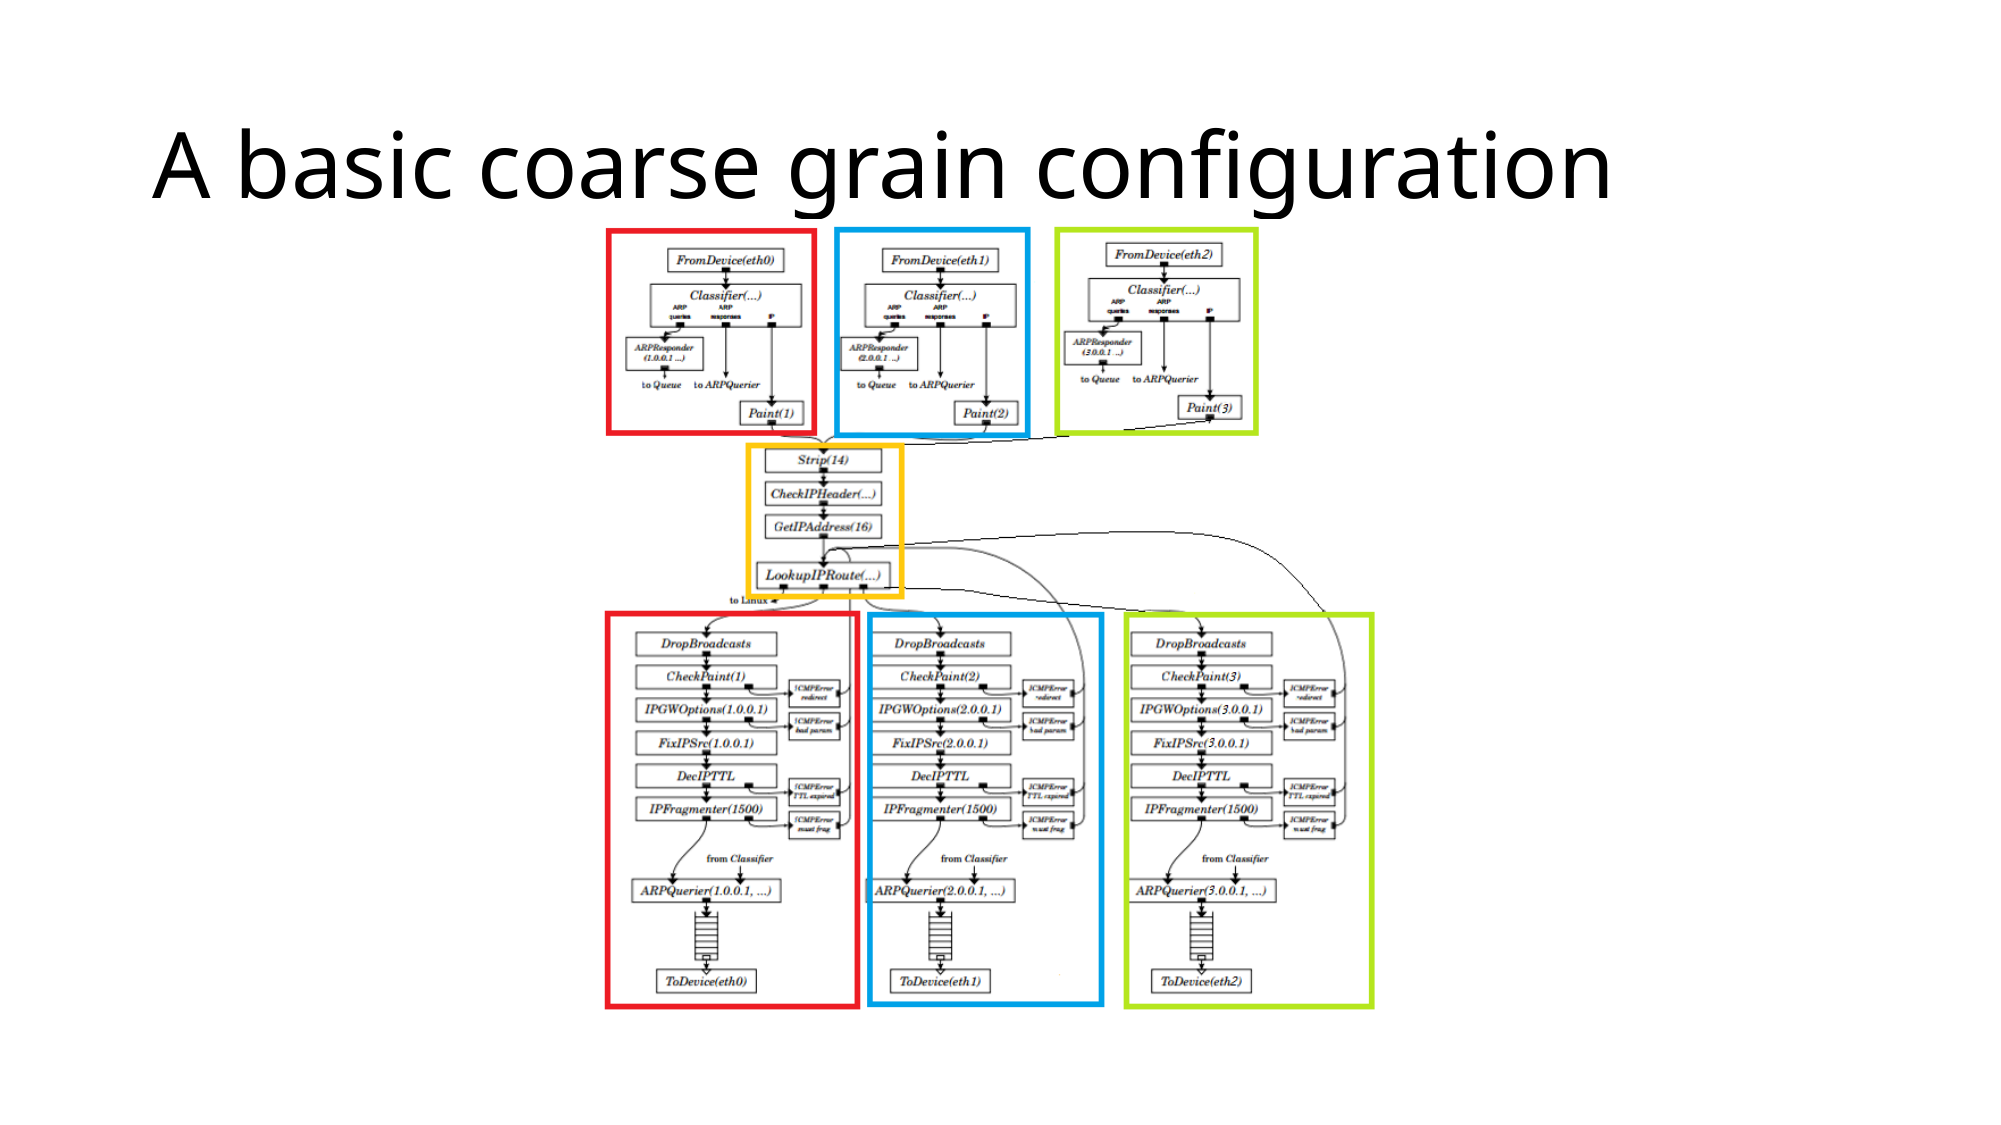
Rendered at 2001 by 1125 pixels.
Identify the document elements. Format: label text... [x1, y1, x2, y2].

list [497, 219, 1411, 1014]
title A basic coarse grain configuration [137, 59, 1863, 278]
